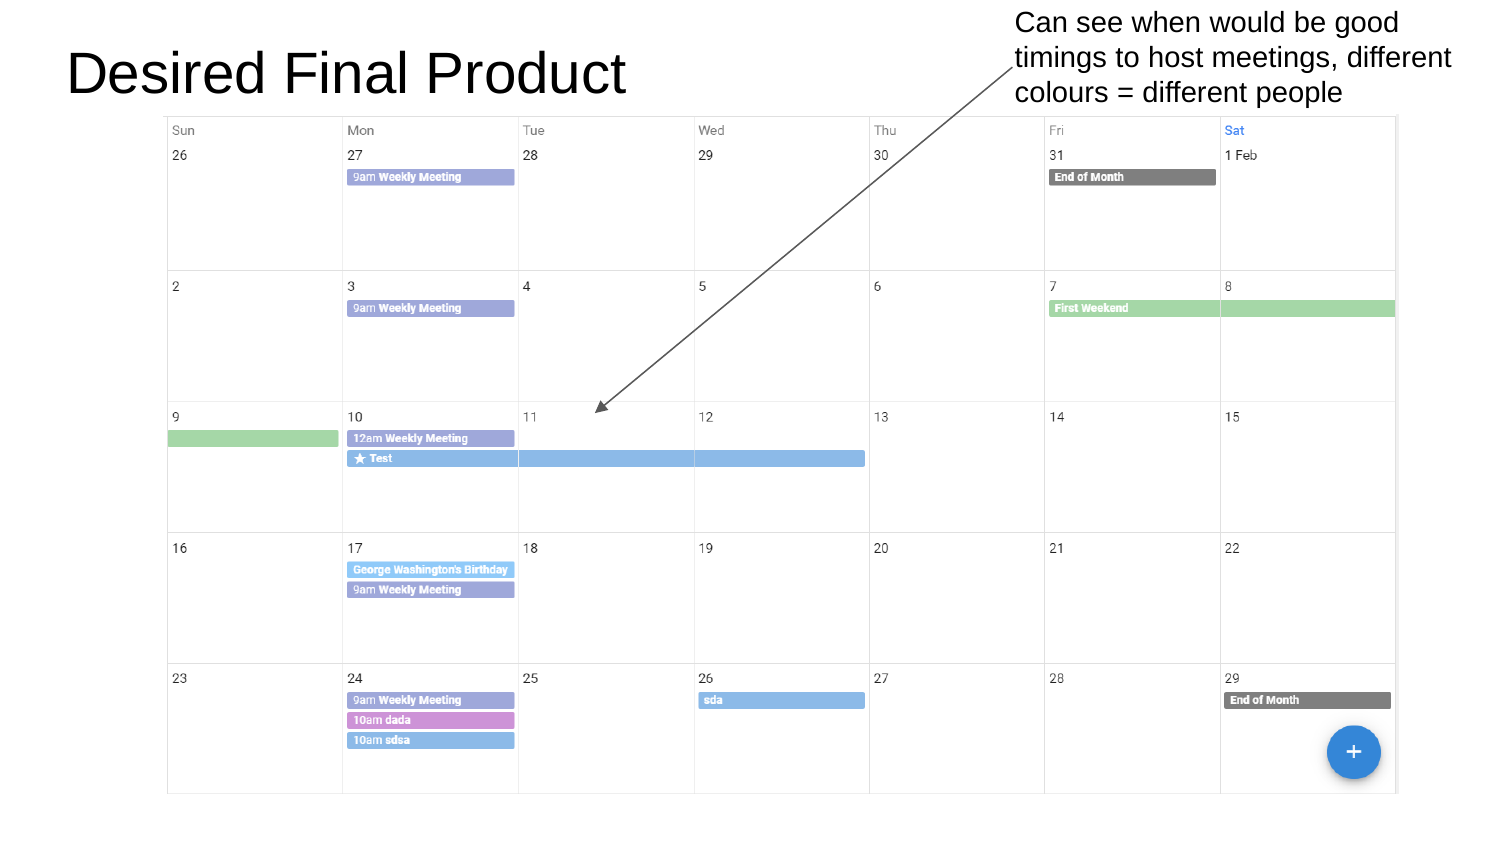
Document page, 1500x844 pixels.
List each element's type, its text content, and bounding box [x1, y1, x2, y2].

text_box Can see when would be good timings to host meetings, different colours = different people [999, 0, 1483, 42]
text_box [594, 66, 1013, 414]
title Desired Final Product [51, 20, 1449, 115]
picture [163, 114, 1399, 794]
